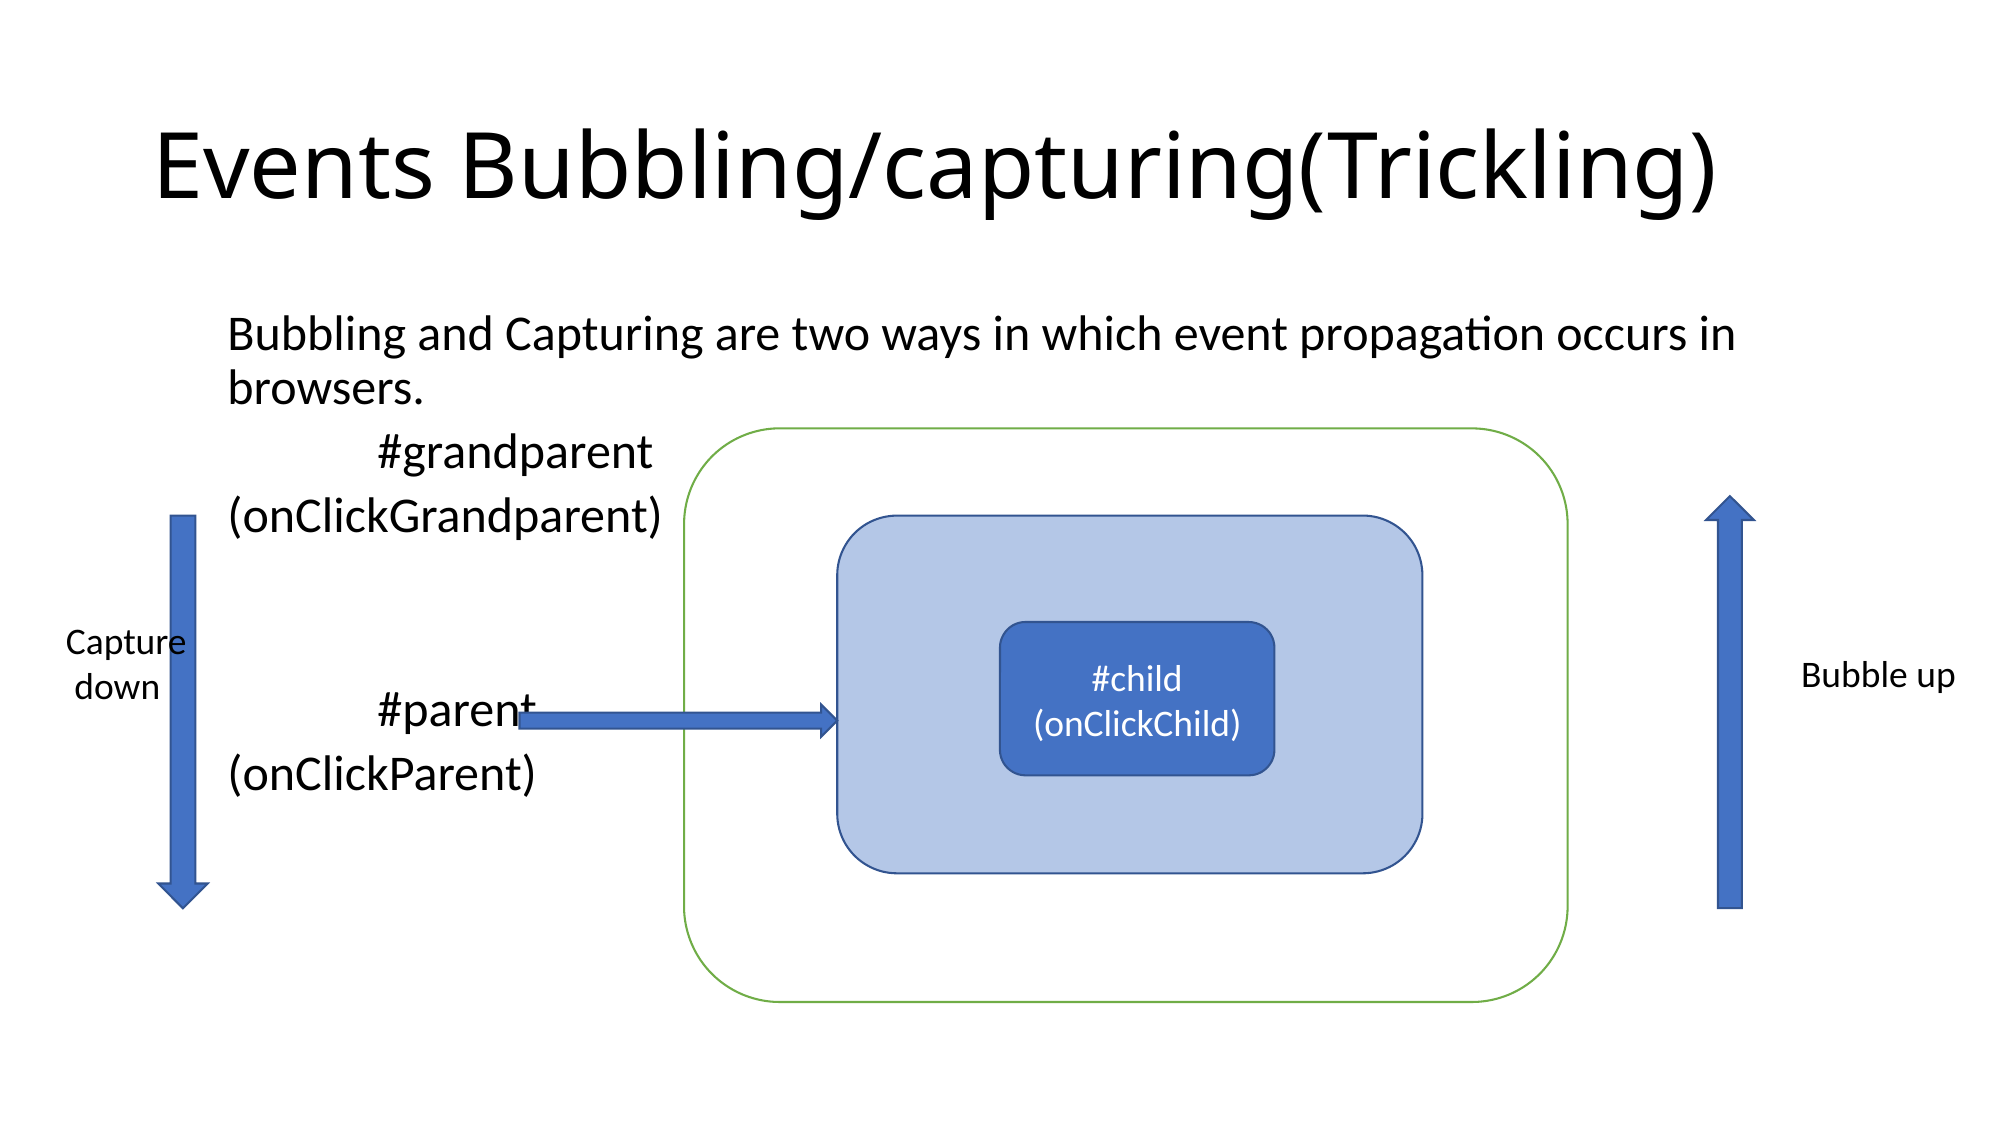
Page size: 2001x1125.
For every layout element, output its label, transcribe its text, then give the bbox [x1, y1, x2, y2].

text_box [169, 514, 197, 609]
title Events Bubbling/capturing(Trickling) [137, 59, 1863, 278]
text_box Capture down [51, 609, 227, 715]
text_box #child (onClickChild) [998, 620, 1276, 777]
text_box [155, 715, 211, 910]
text_box Bubble up [1786, 642, 1972, 703]
text_box #parent [683, 427, 1569, 1004]
text_box # [836, 514, 1424, 875]
text_box [1703, 494, 1757, 910]
list Bubbling and Capturing are two ways in which event propagation occurs in browsers. #grandparent (onClickGrandparent) #parent (onClickParent) [137, 299, 1863, 1014]
text_box [518, 702, 839, 740]
